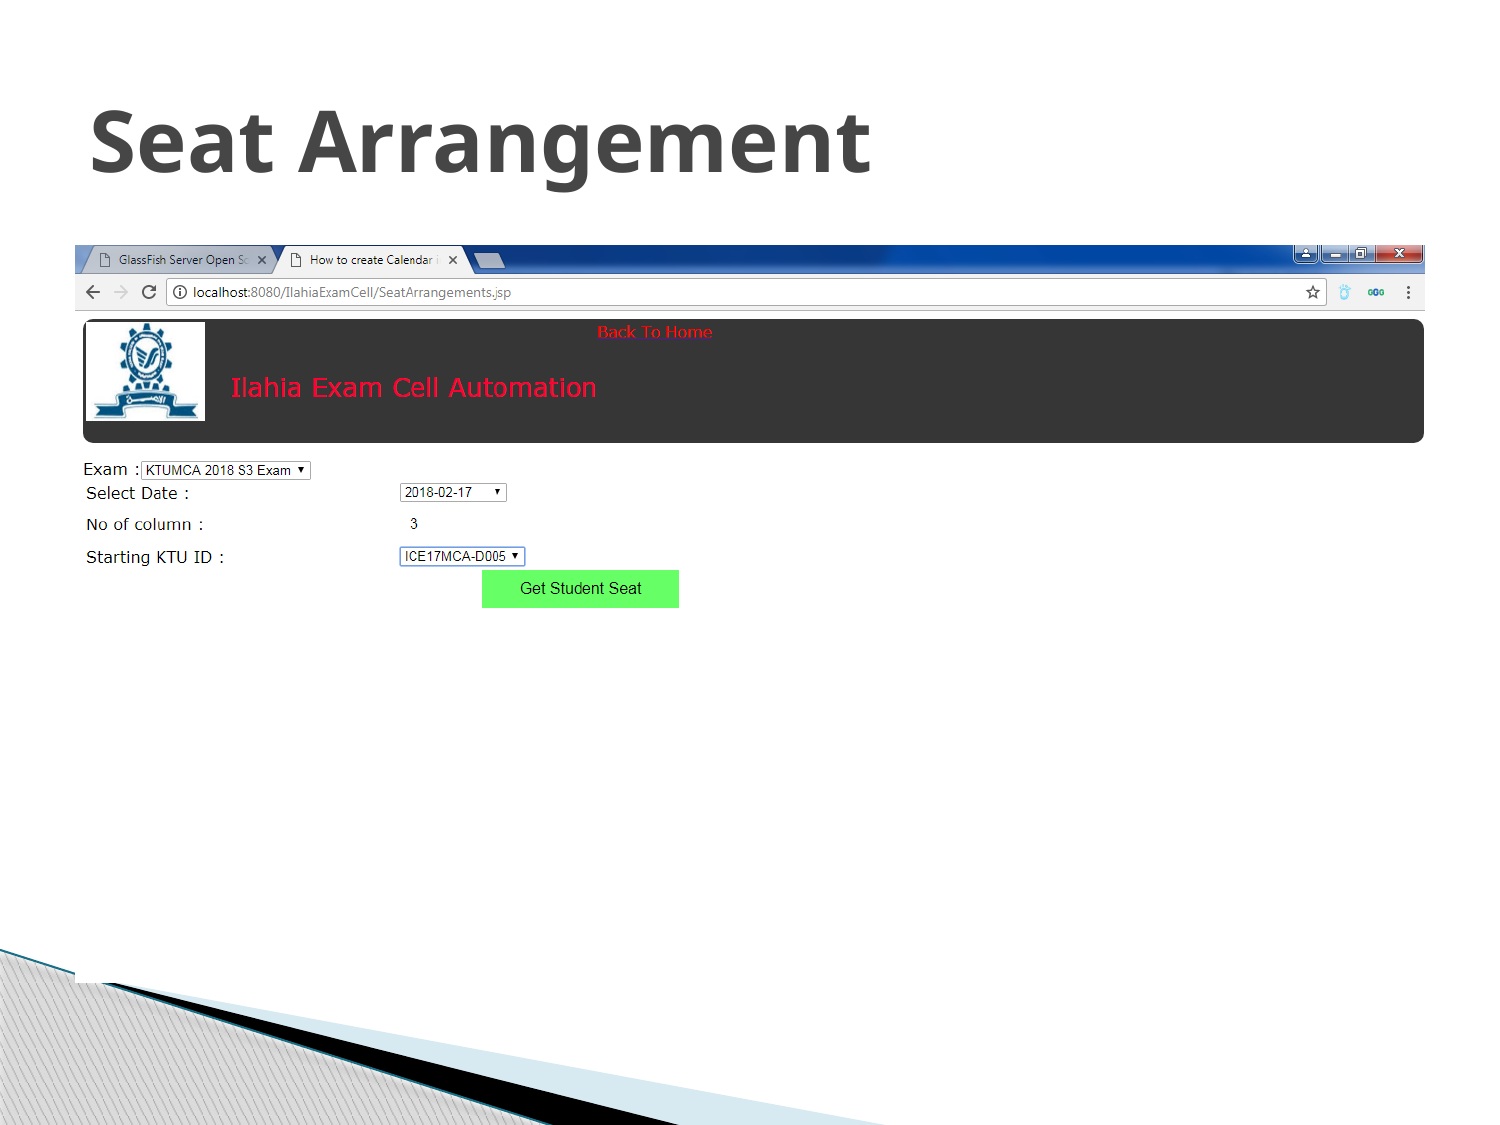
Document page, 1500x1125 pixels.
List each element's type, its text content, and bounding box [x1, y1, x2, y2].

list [74, 245, 1426, 983]
title Seat Arrangement [75, 45, 1425, 233]
